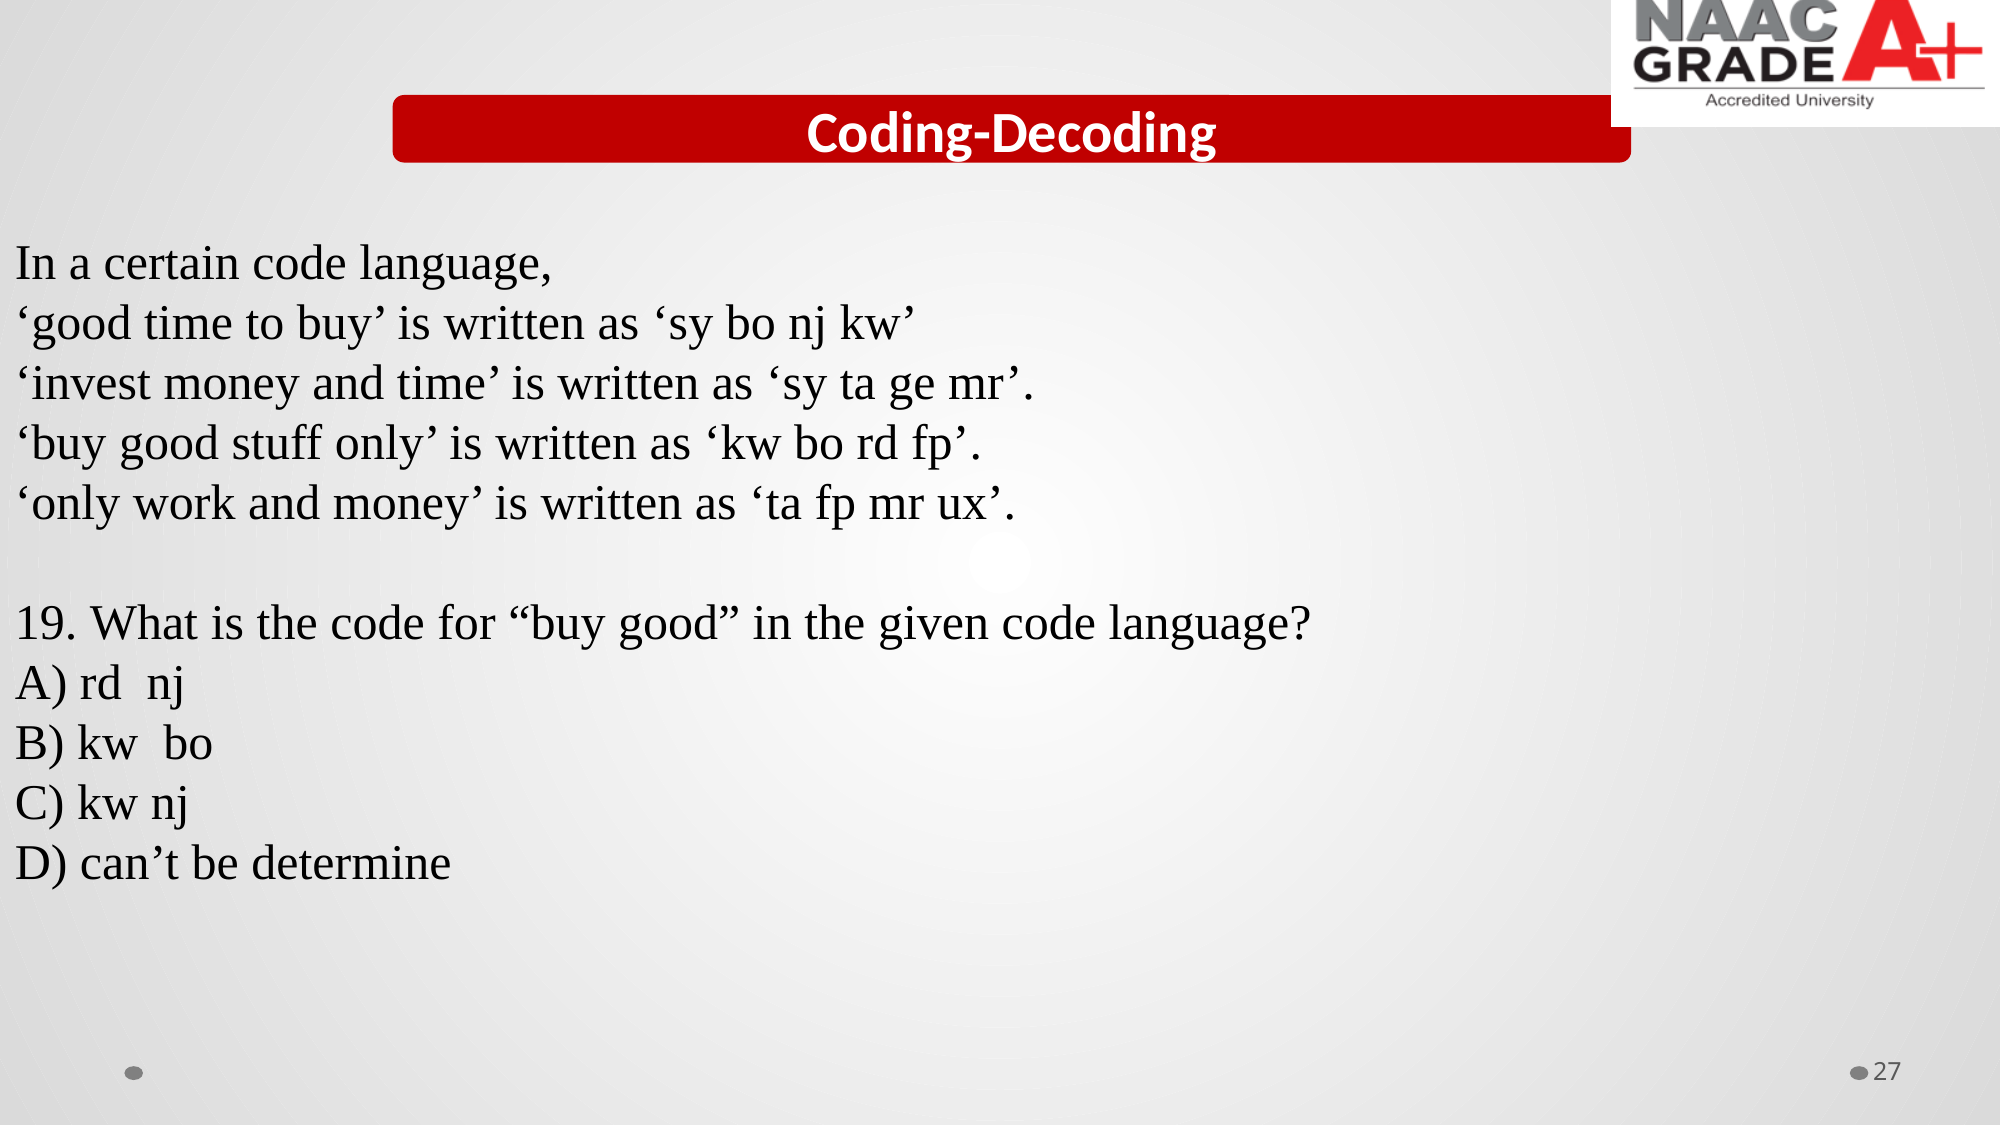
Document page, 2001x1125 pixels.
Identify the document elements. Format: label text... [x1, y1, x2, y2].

text_box Coding-Decoding [392, 94, 1632, 162]
text_box In a certain code language, ‘good time to buy’ is written as ‘sy bo nj kw’ ‘invest money and time’ is written as ‘sy ta ge mr’. ‘buy good stuff only’ is written as ‘kw bo rd fp’. ‘only work and money’ is written as ‘ta fp mr ux’. 19. What is the code for “buy good” in the given code language? A) rd nj B) kw bo C) kw nj D) can’t be determine [0, 162, 1780, 898]
picture [1610, 0, 2000, 127]
slide_number 27 [1868, 1042, 1992, 1103]
